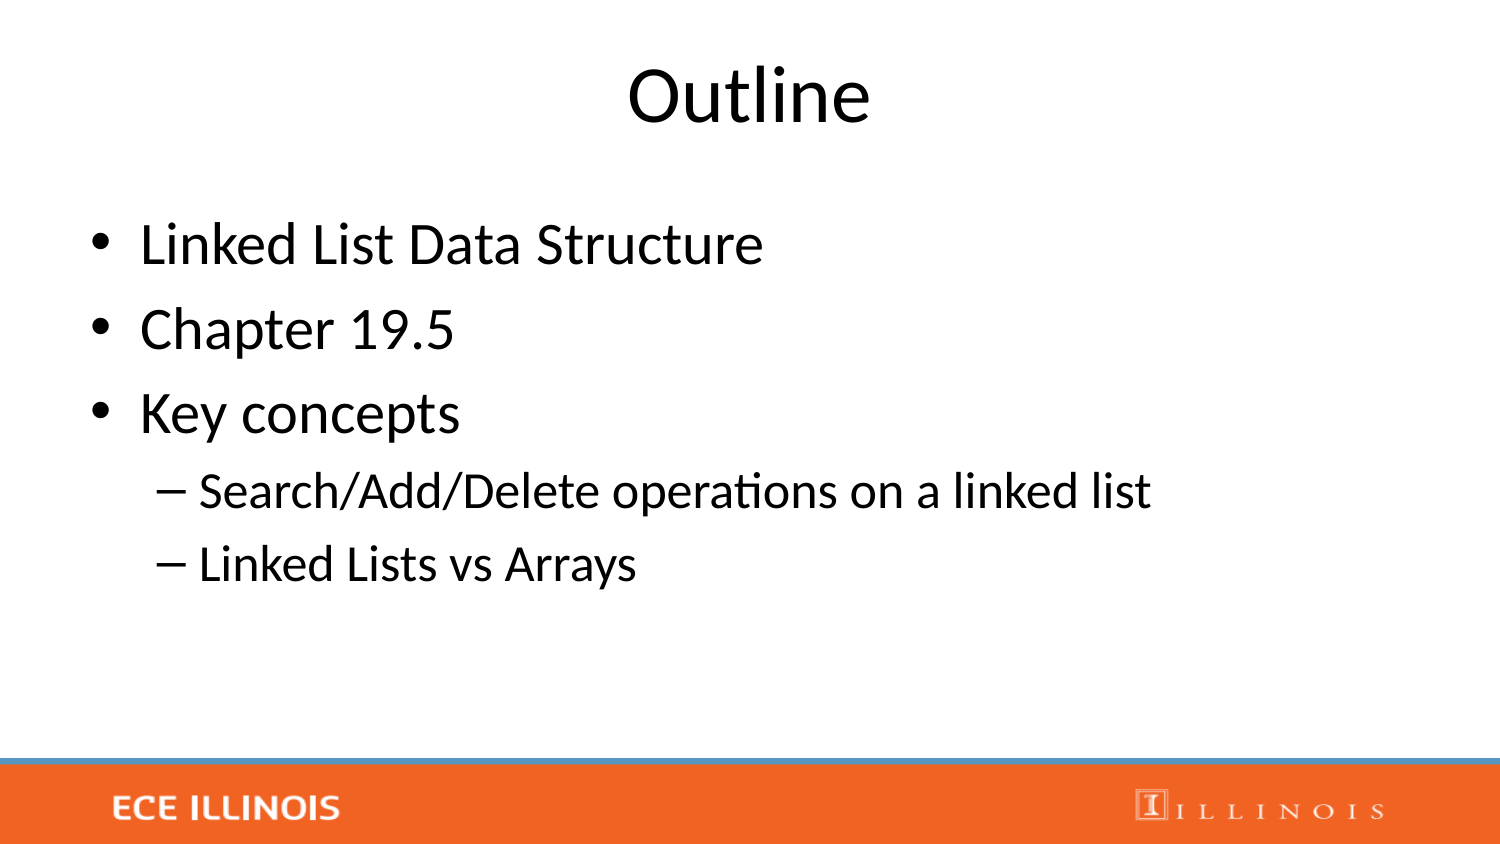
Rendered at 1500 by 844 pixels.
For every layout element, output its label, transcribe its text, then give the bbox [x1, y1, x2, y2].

list Linked List Data Structure Chapter 19.5 Key concepts Search/Add/Delete operations on a linked list Linked Lists vs Arrays [75, 196, 1425, 754]
title Outline [75, 33, 1425, 175]
